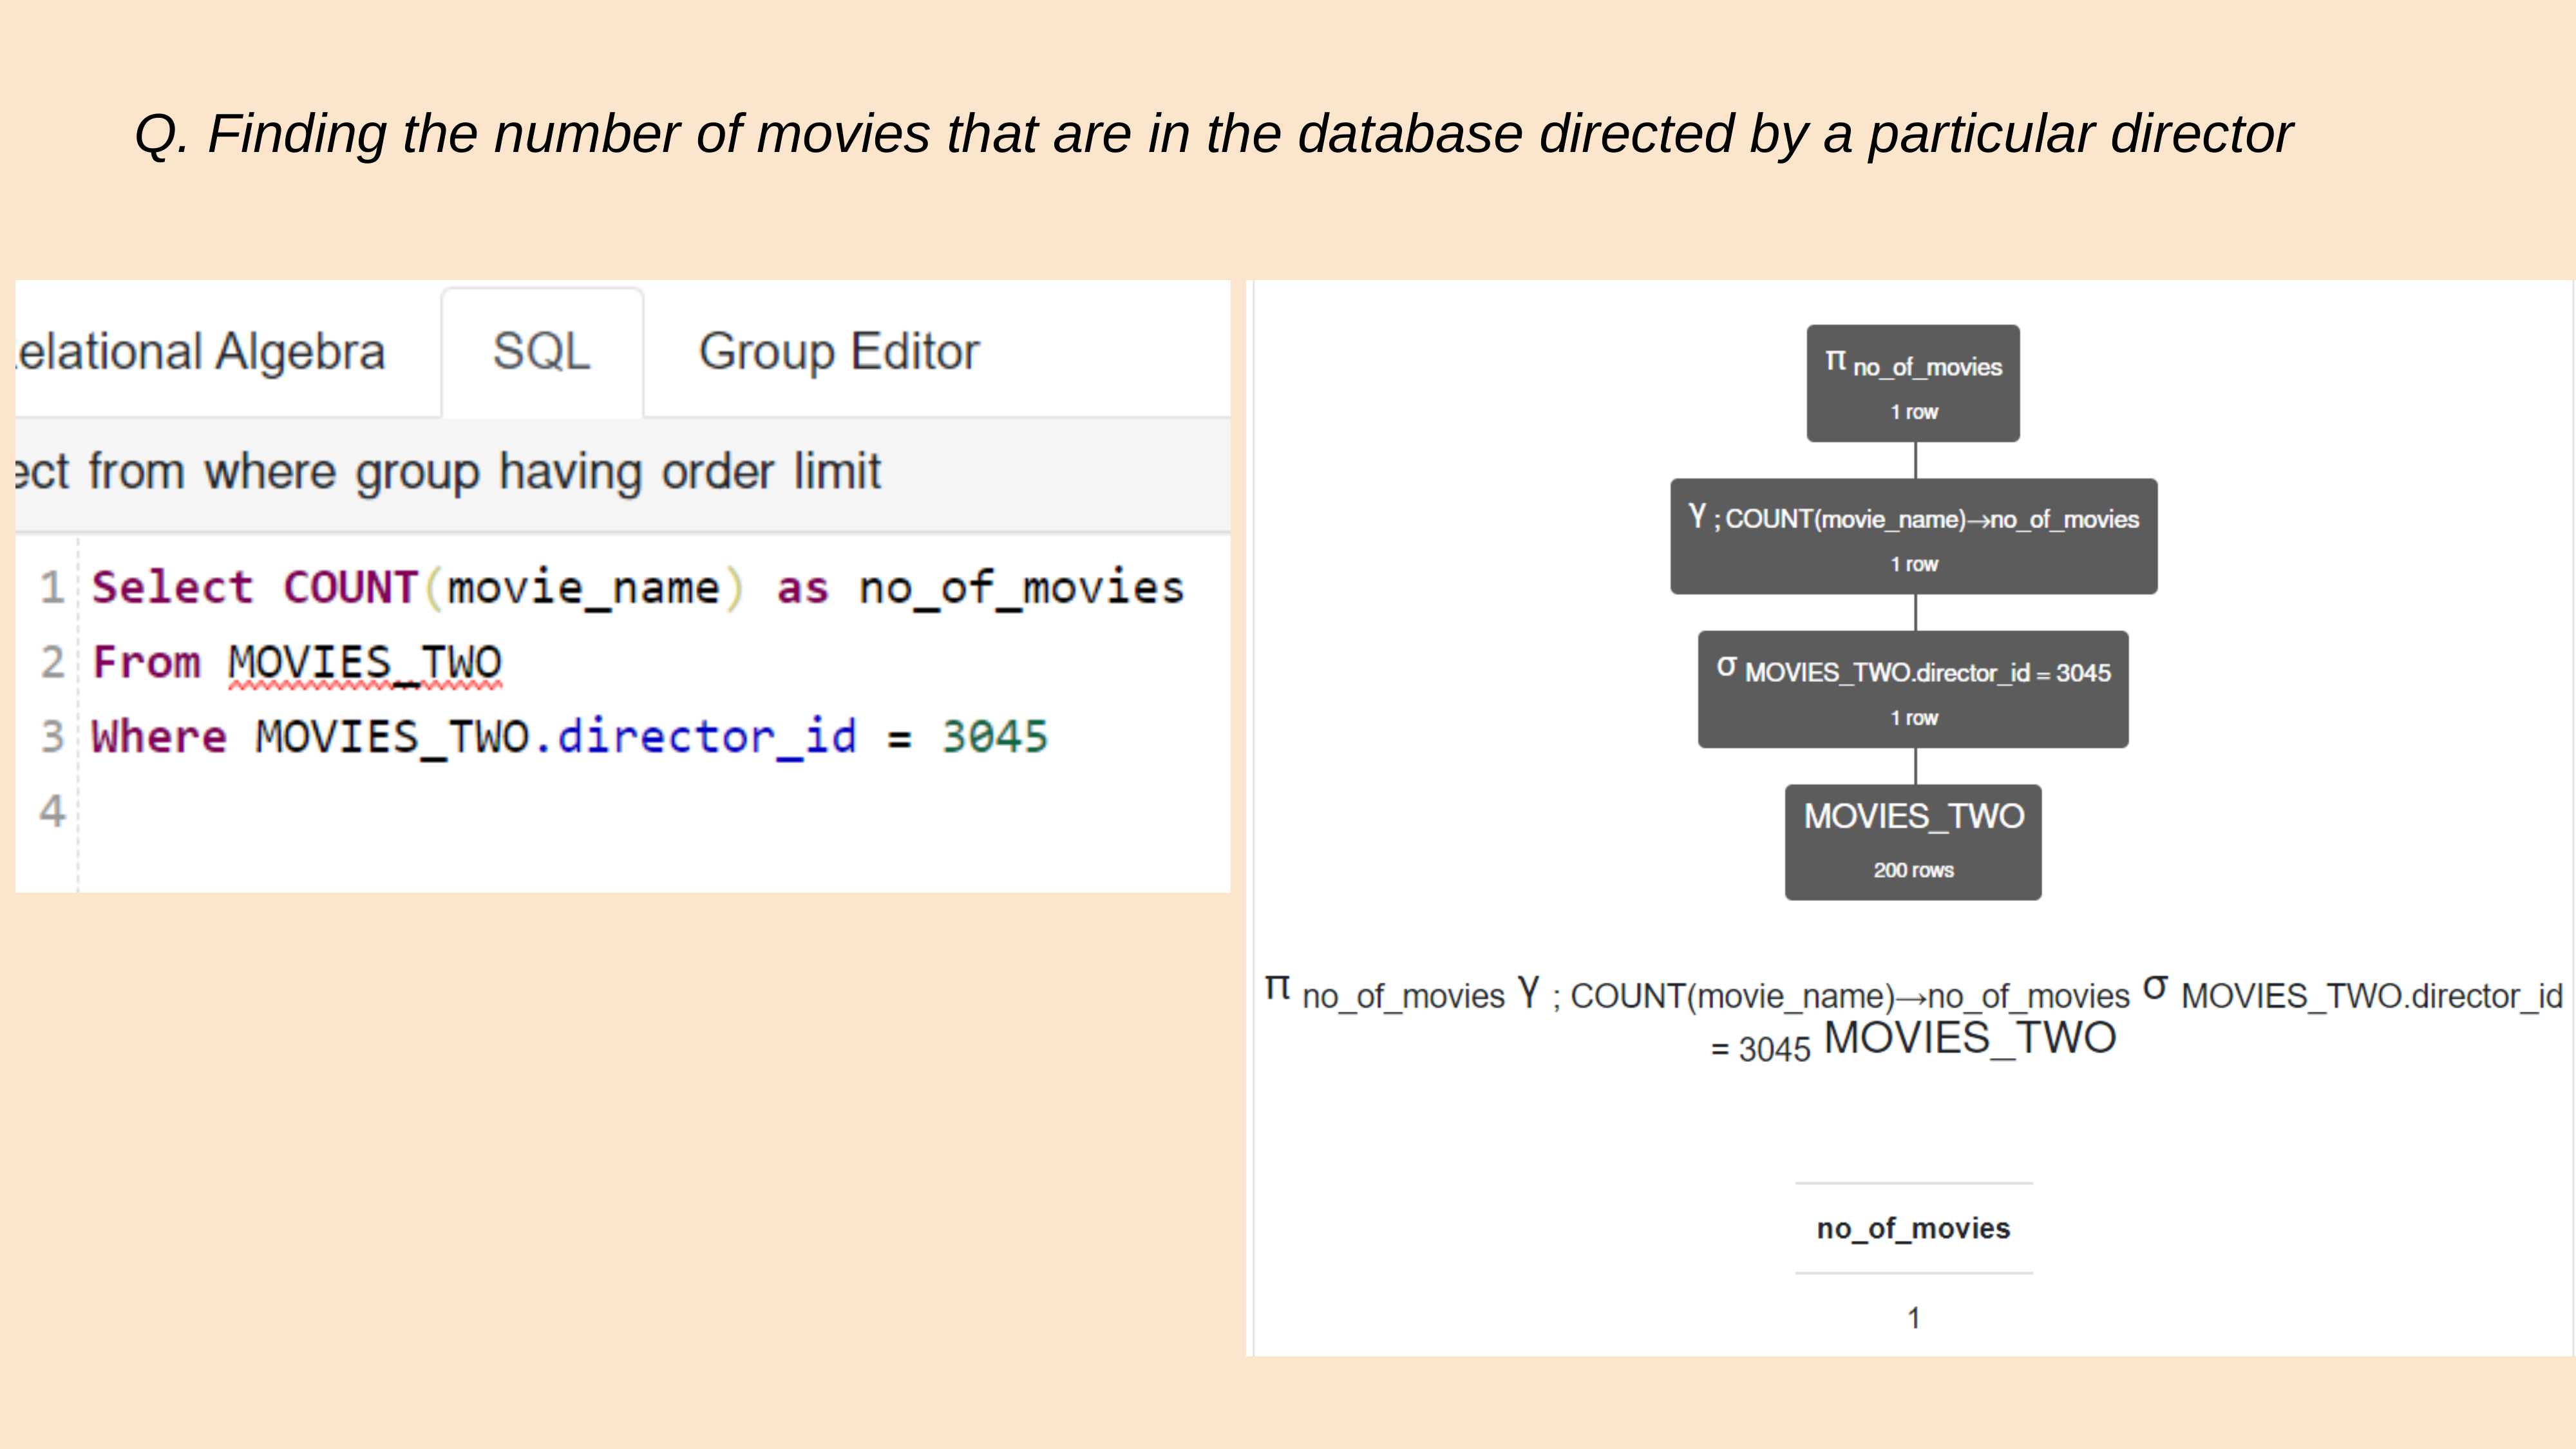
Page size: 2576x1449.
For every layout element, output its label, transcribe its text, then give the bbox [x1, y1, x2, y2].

picture [15, 280, 1231, 893]
picture [1246, 280, 2576, 1356]
title Q. Finding the number of movies that are in the database directed by a particular director [129, 82, 2447, 265]
